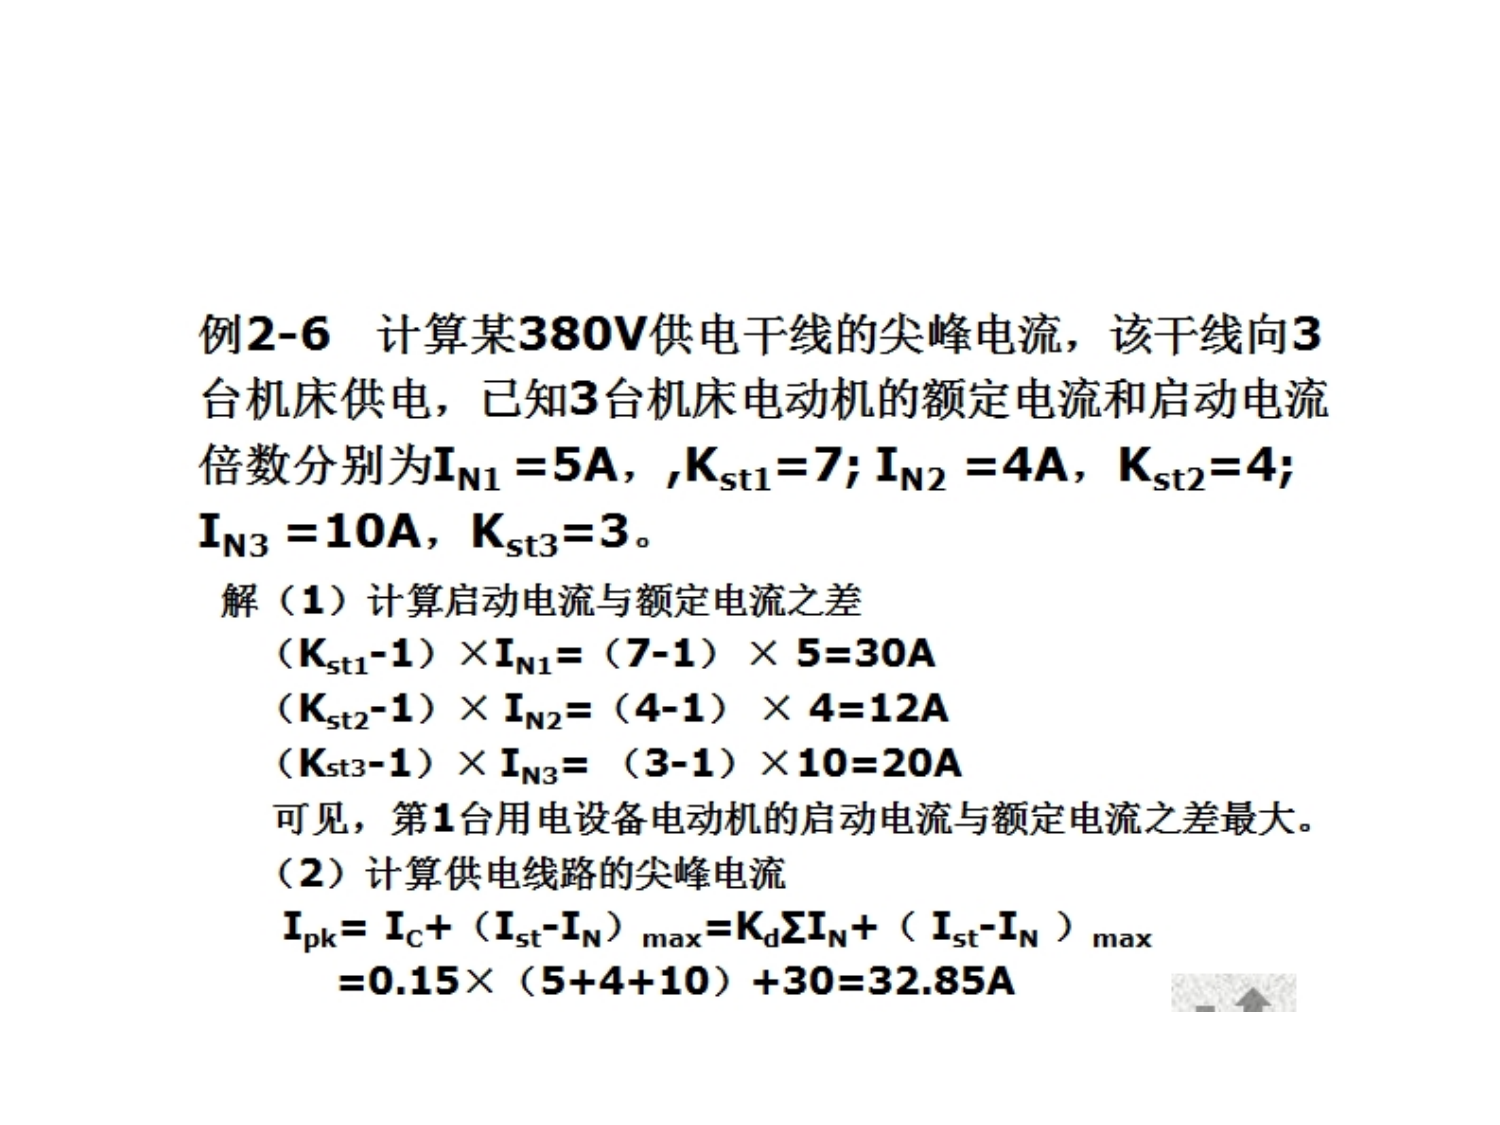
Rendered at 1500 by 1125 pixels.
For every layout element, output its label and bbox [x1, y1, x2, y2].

picture [170, 290, 1346, 1012]
